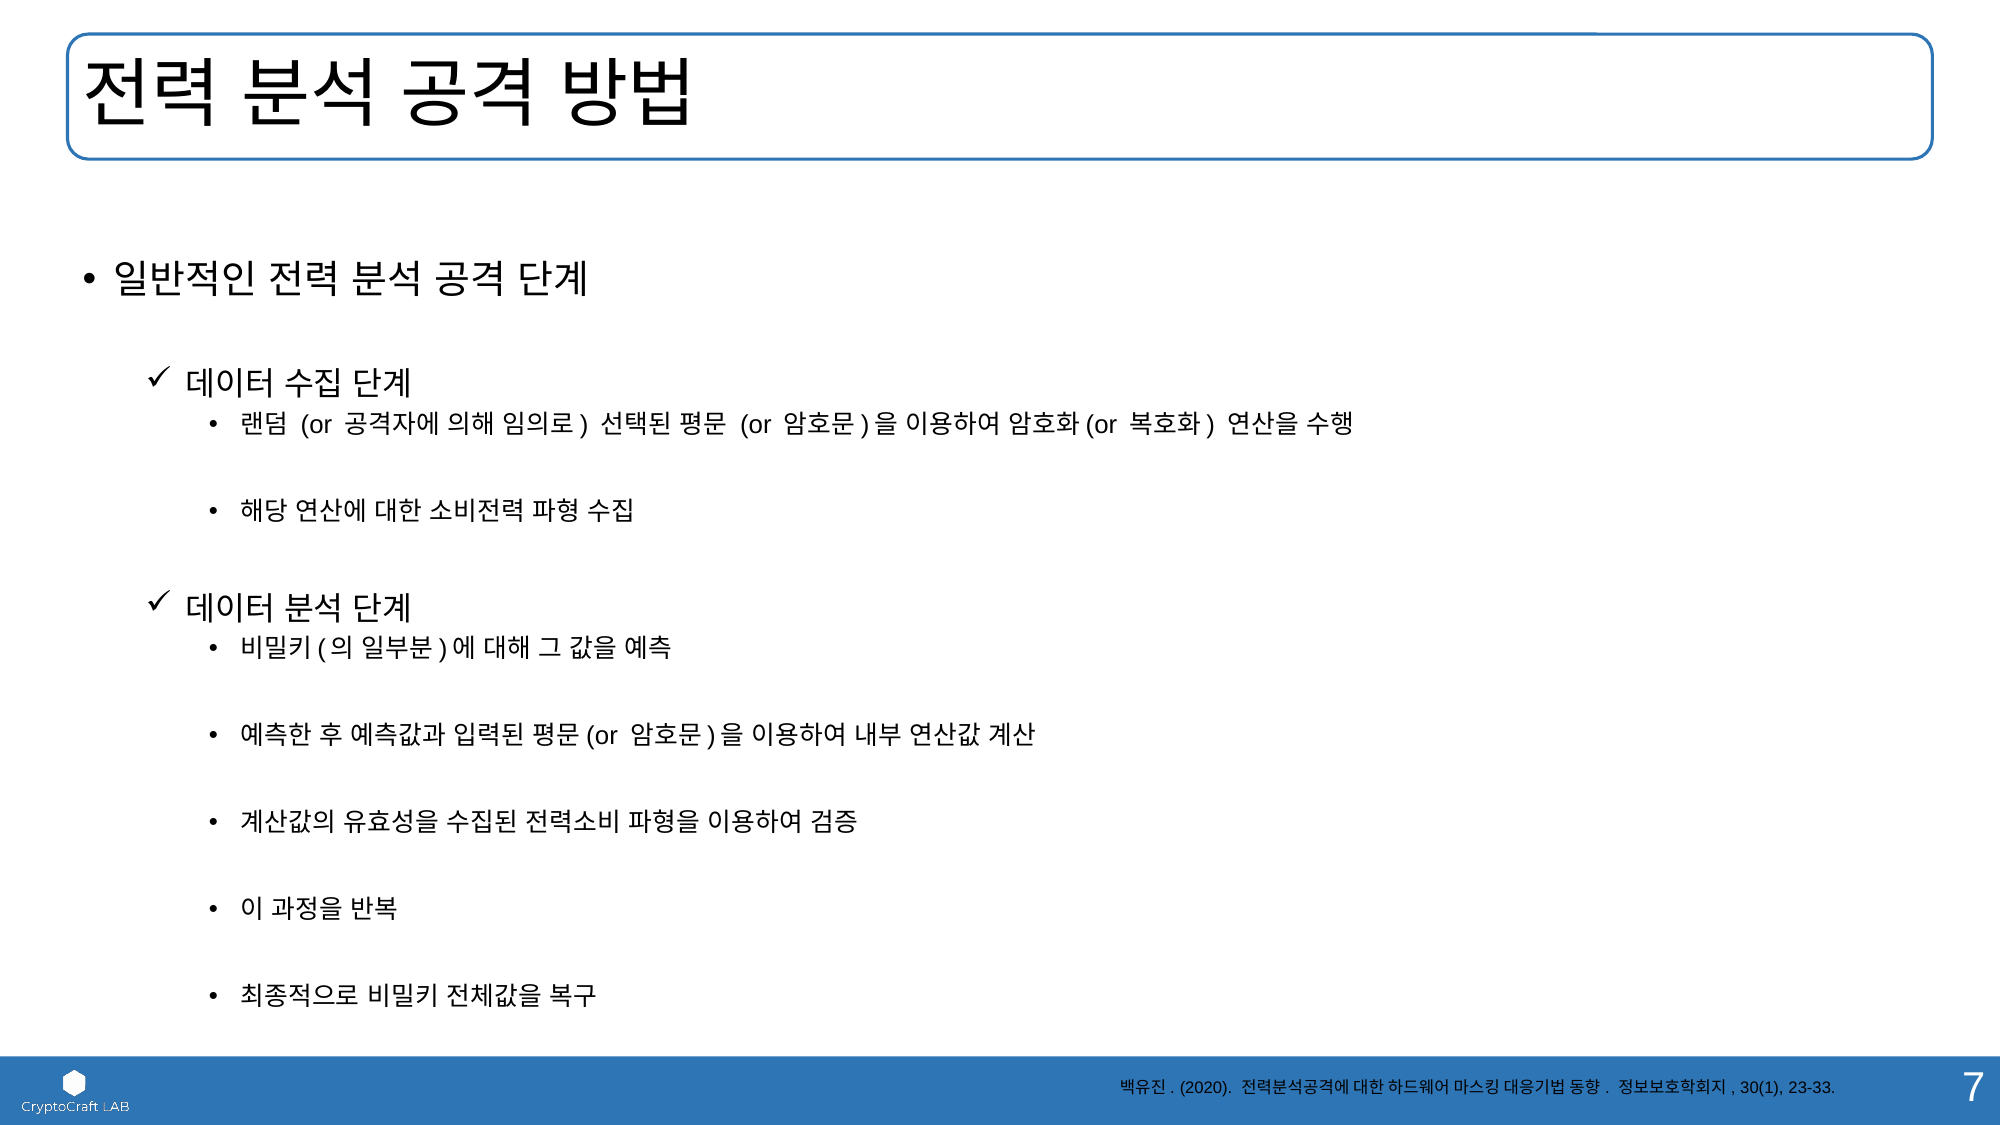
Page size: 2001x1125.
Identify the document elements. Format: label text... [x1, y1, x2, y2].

list 일반적인 전력 분석 공격 단계 데이터 수집 단계 랜덤 (or 공격자에 의해 임의로) 선택된 평문 (or 암호문)을 이용하여 암호화(or 복호화) 연산을 수행 해당 연산에 대한 소비전력 파형 수집 데이터 분석 단계 비밀키(의 일부분)에 대해 그 값을 예측 예측한 후 예측값과 입력된 평문(or 암호문)을 이용하여 내부 연산값 계산 계산값의 유효성을 수집된 전력소비 파형을 이용하여 검증 이 과정을 반복 최종적으로 비밀키 전체값을 복구 [67, 189, 1933, 1019]
title 전력 분석 공격 방법 [67, 34, 1933, 160]
picture [13, 1061, 138, 1123]
text_box 백유진. (2020). 전력분석공격에 대한 하드웨어 마스킹 대응기법 동향. 정보보호학회지, 30(1), 23-33. [1105, 1069, 1882, 1104]
